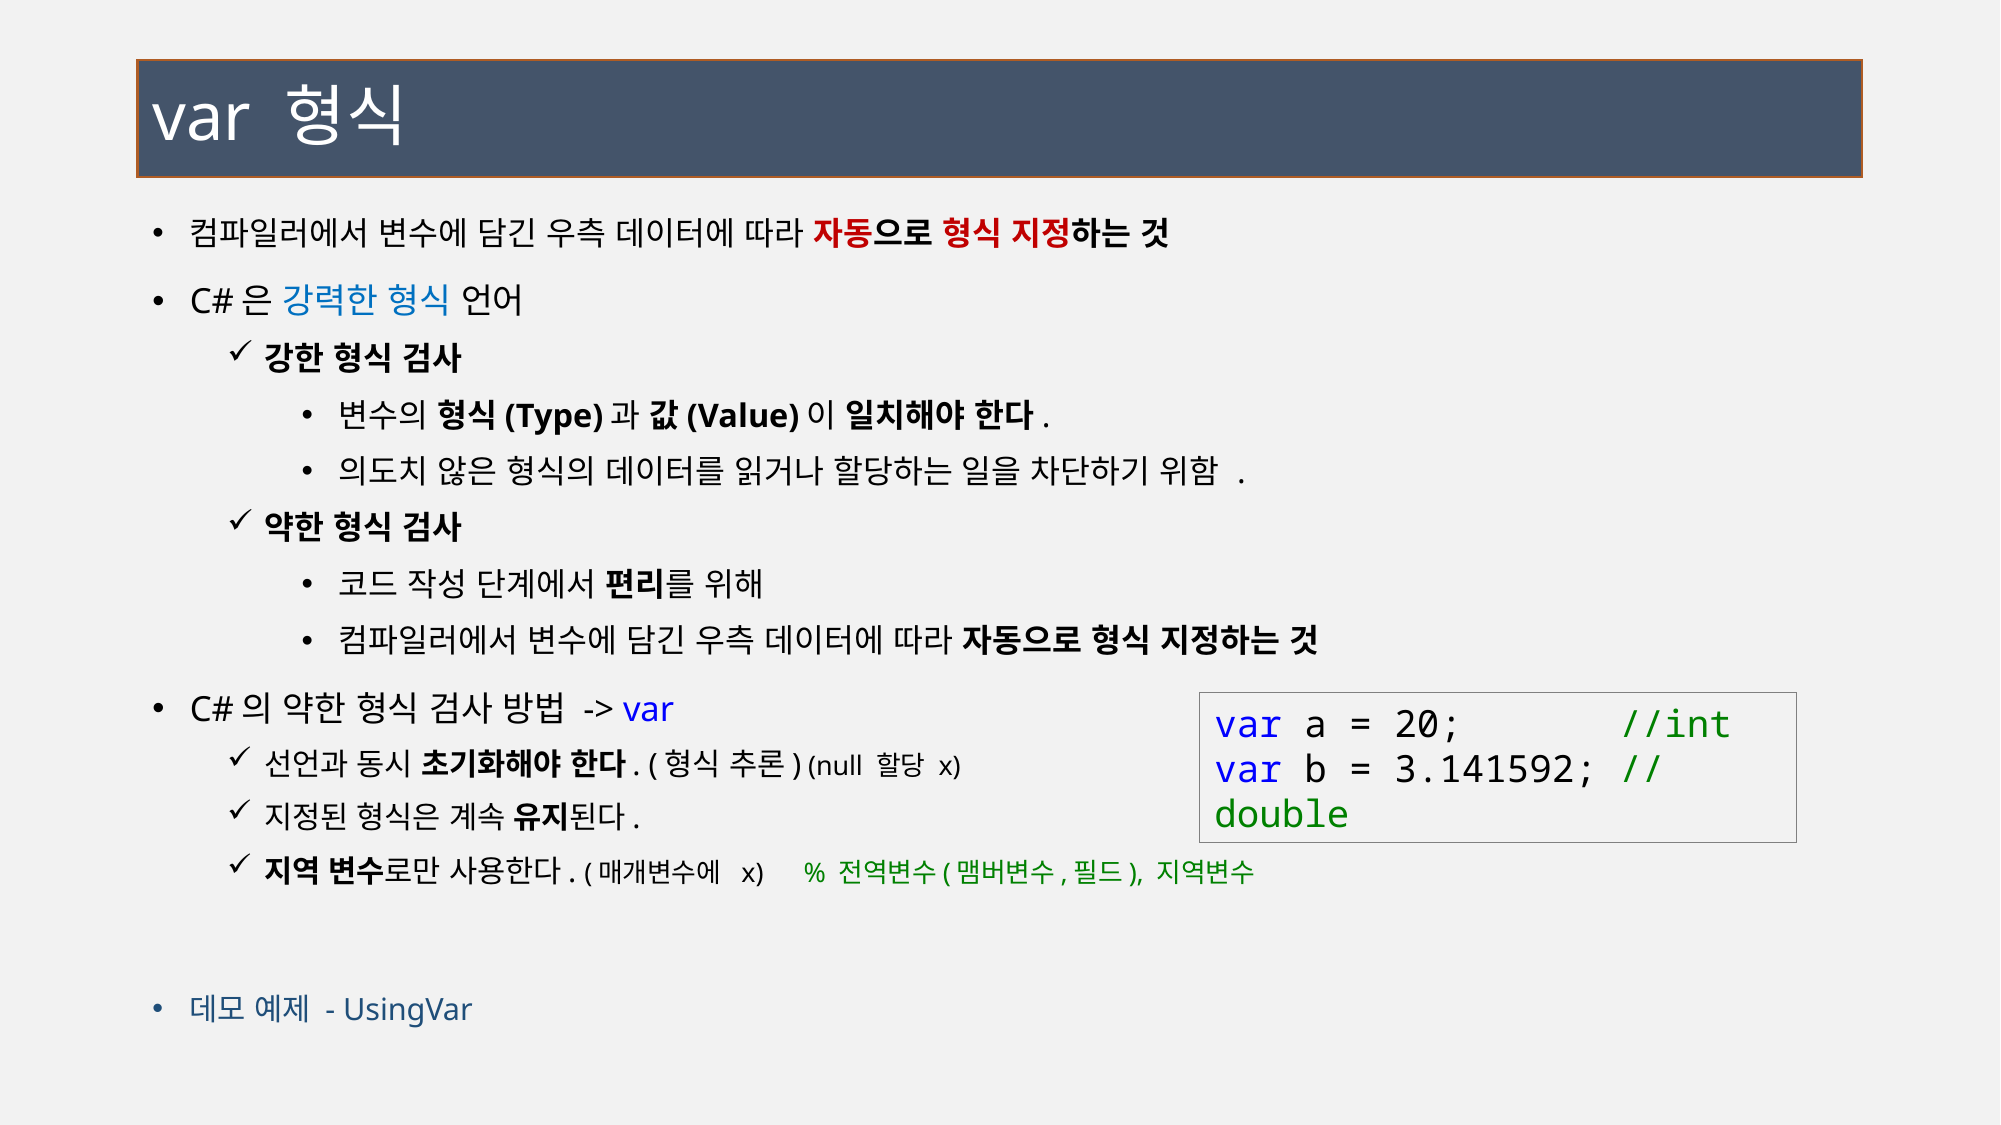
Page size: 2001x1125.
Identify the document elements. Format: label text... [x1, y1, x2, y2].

list 컴파일러에서 변수에 담긴 우측 데이터에 따라 자동으로 형식 지정하는 것 C#은 강력한 형식 언어 강한 형식 검사 변수의 형식(Type)과 값(Value)이 일치해야 한다. 의도치 않은 형식의 데이터를 읽거나 할당하는 일을 차단하기 위함 . 약한 형식 검사 코드 작성 단계에서 편리를 위해 컴파일러에서 변수에 담긴 우측 데이터에 따라 자동으로 형식 지정하는 것 C#의 약한 형식 검사 방법 -> var 선언과 동시 초기화해야 한다. (형식 추론) (null 할당 x) 지정된 형식은 계속 유지된다. 지역 변수로만 사용한다. (매개변수에 x) % 전역변수(맴버변수,필드), 지역변수 데모 예제 - UsingVar [137, 197, 1863, 1040]
title var 형식 [136, 59, 1863, 178]
text_box var a = 20; //int var b = 3.141592; //double [1199, 692, 1797, 843]
